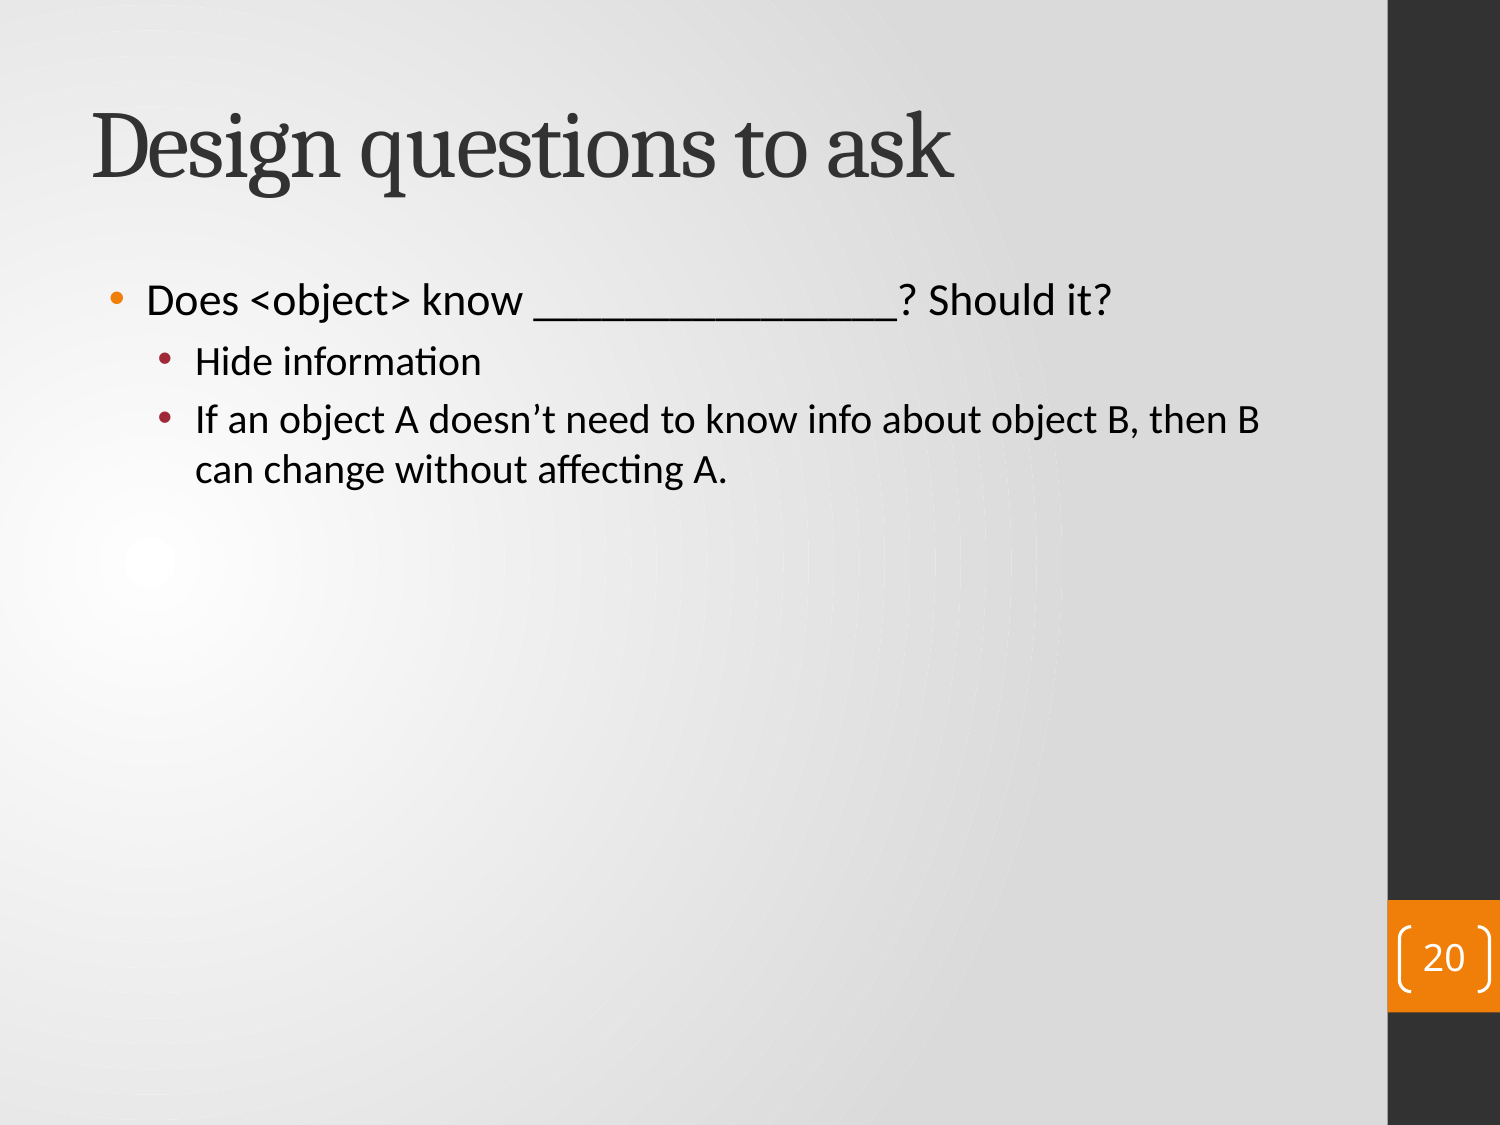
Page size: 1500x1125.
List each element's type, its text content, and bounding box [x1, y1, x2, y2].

title Design questions to ask [75, 45, 1325, 233]
list Does <object> know ________________? Should it? Hide information If an object A doesn’t need to know info about object B, then B can change without affecting A. [75, 262, 1325, 1050]
slide_number 20 [1397, 925, 1492, 994]
